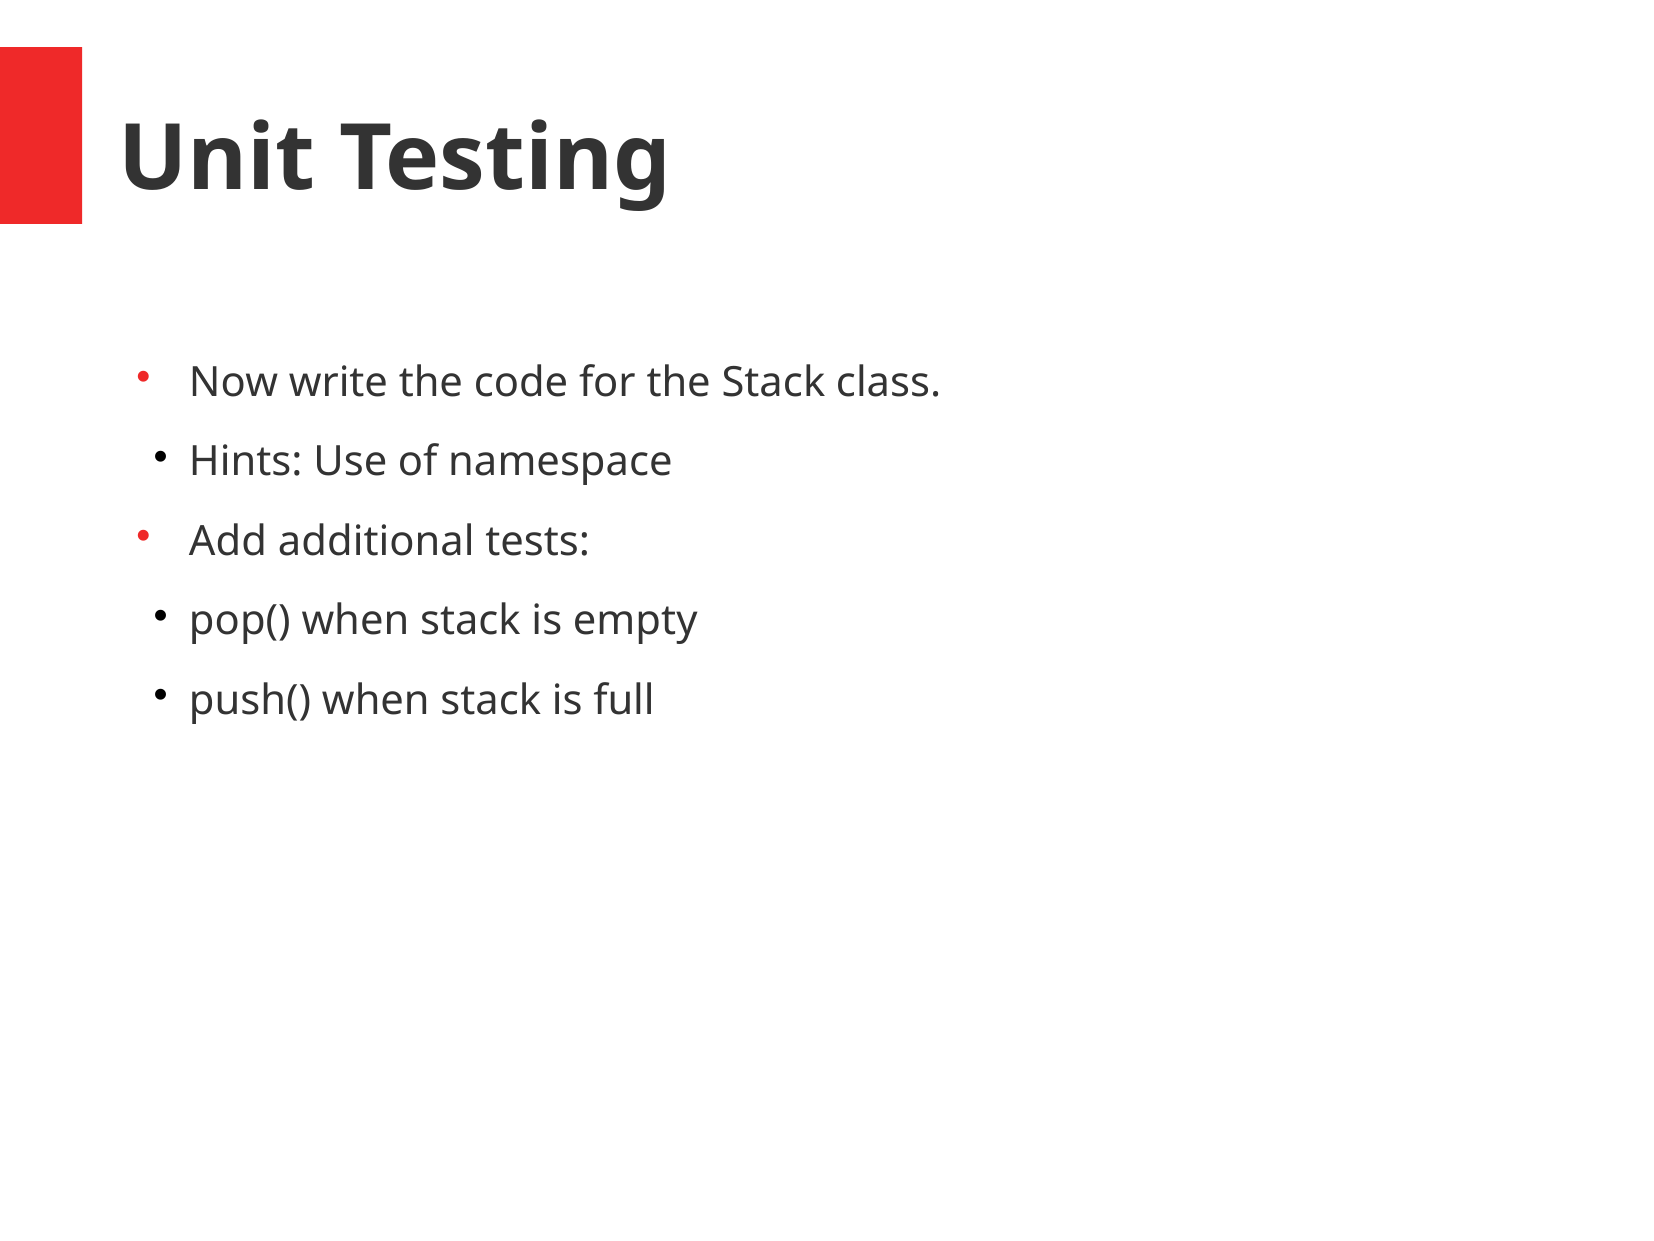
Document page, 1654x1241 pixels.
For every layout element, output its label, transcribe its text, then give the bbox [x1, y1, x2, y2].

text_box Now write the code for the Stack class. Hints: Use of namespace Add additional tests: pop() when stack is empty push() when stack is full [118, 354, 1535, 1074]
text_box Unit Testing [118, 49, 1571, 256]
